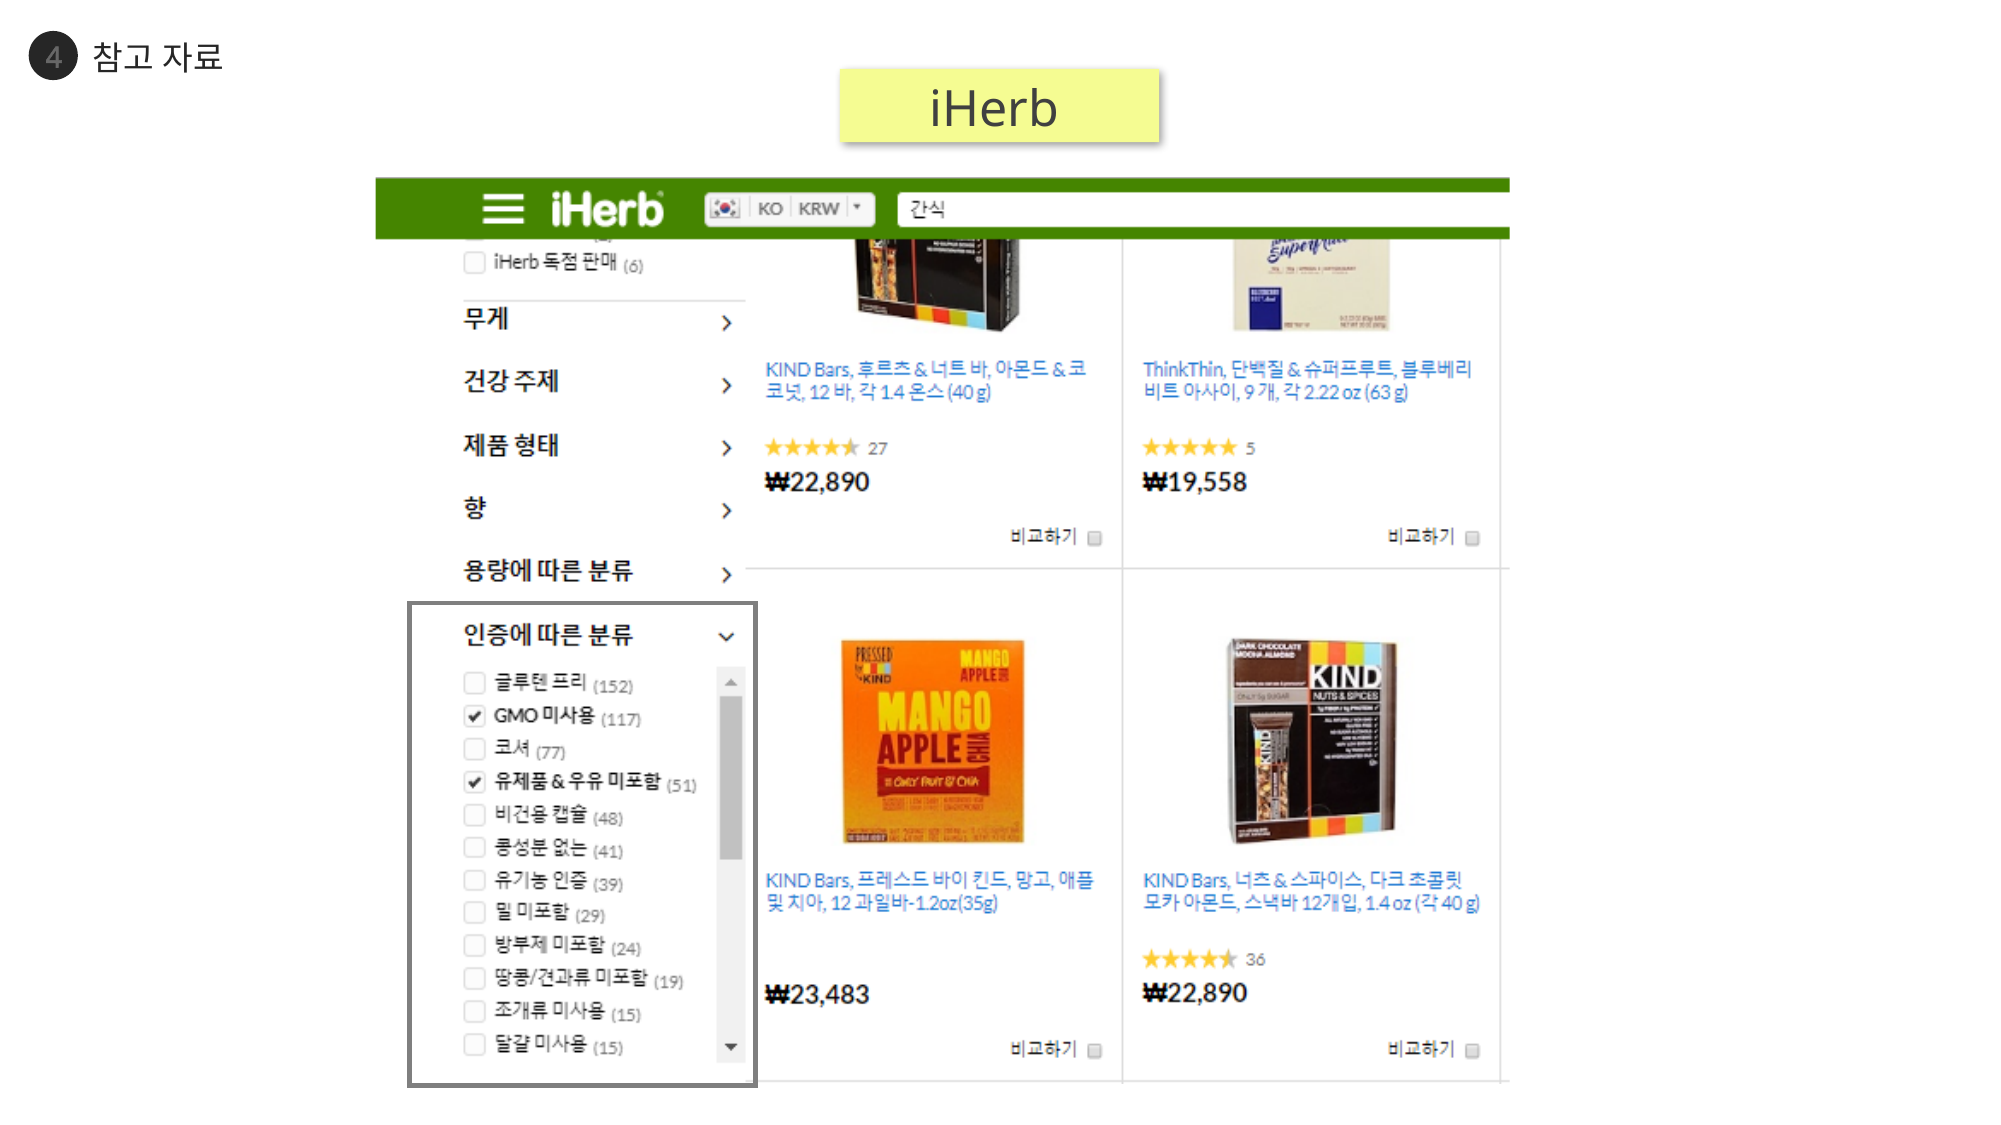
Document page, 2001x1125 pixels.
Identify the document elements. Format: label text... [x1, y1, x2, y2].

text_box 참고 자료 [77, 29, 337, 85]
picture [375, 177, 1510, 1084]
text_box iHerb [874, 69, 1115, 145]
text_box 4 [30, 30, 77, 81]
text_box [839, 68, 1160, 143]
